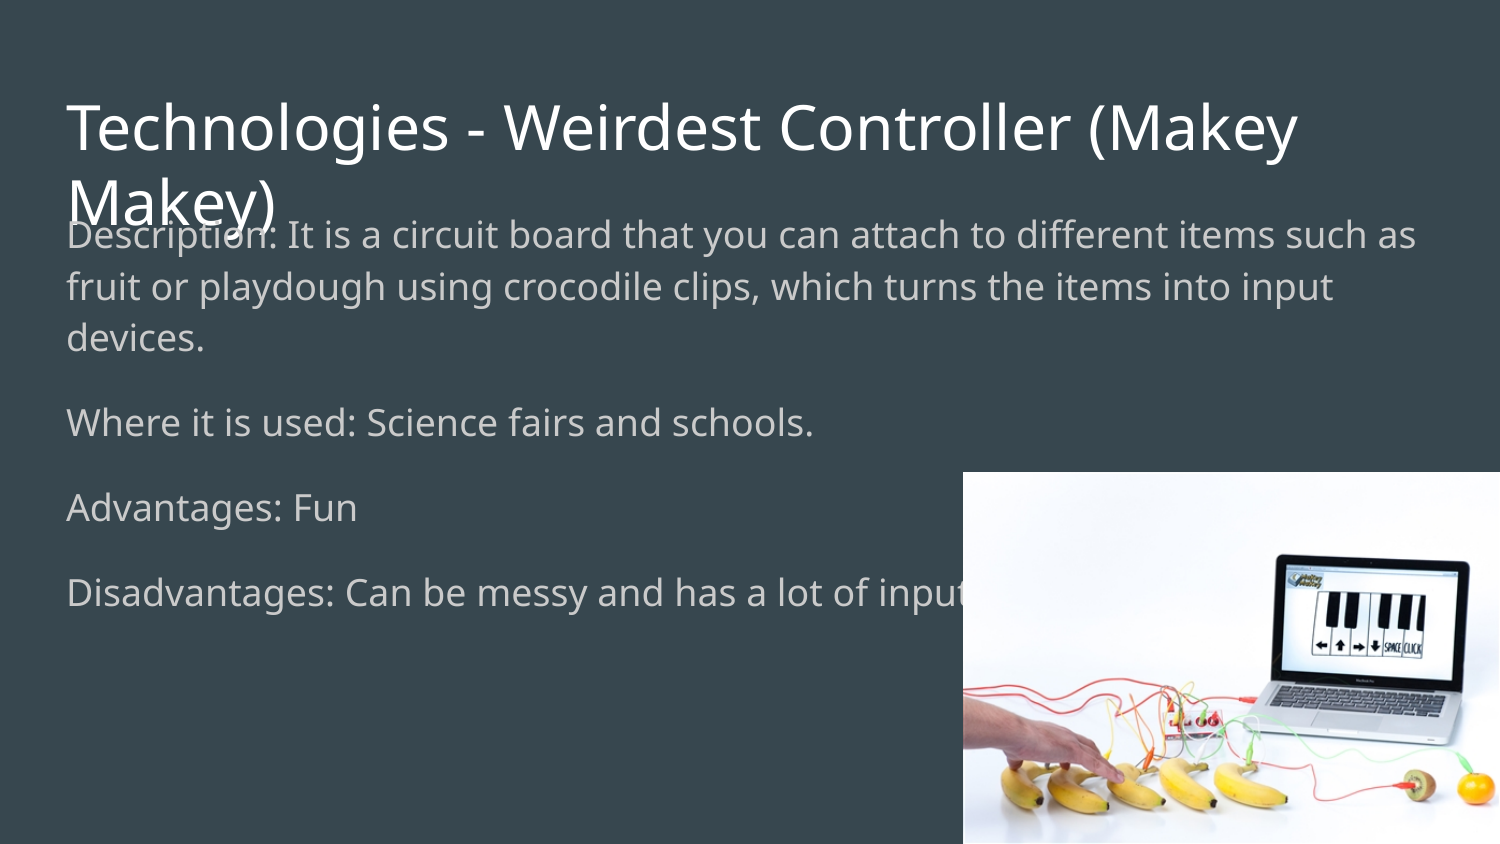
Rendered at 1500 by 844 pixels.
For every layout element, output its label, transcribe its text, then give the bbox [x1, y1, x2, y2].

title Technologies - Weirdest Controller (Makey Makey) [51, 72, 1449, 167]
picture [963, 472, 1500, 844]
list Description: It is a circuit board that you can attach to different items such as fruit or playdough using crocodile clips, which turns the items into input devices. Where it is used: Science fairs and schools. Advantages: Fun Disadvantages: Can be messy and has a lot of input lag. [51, 189, 1449, 750]
